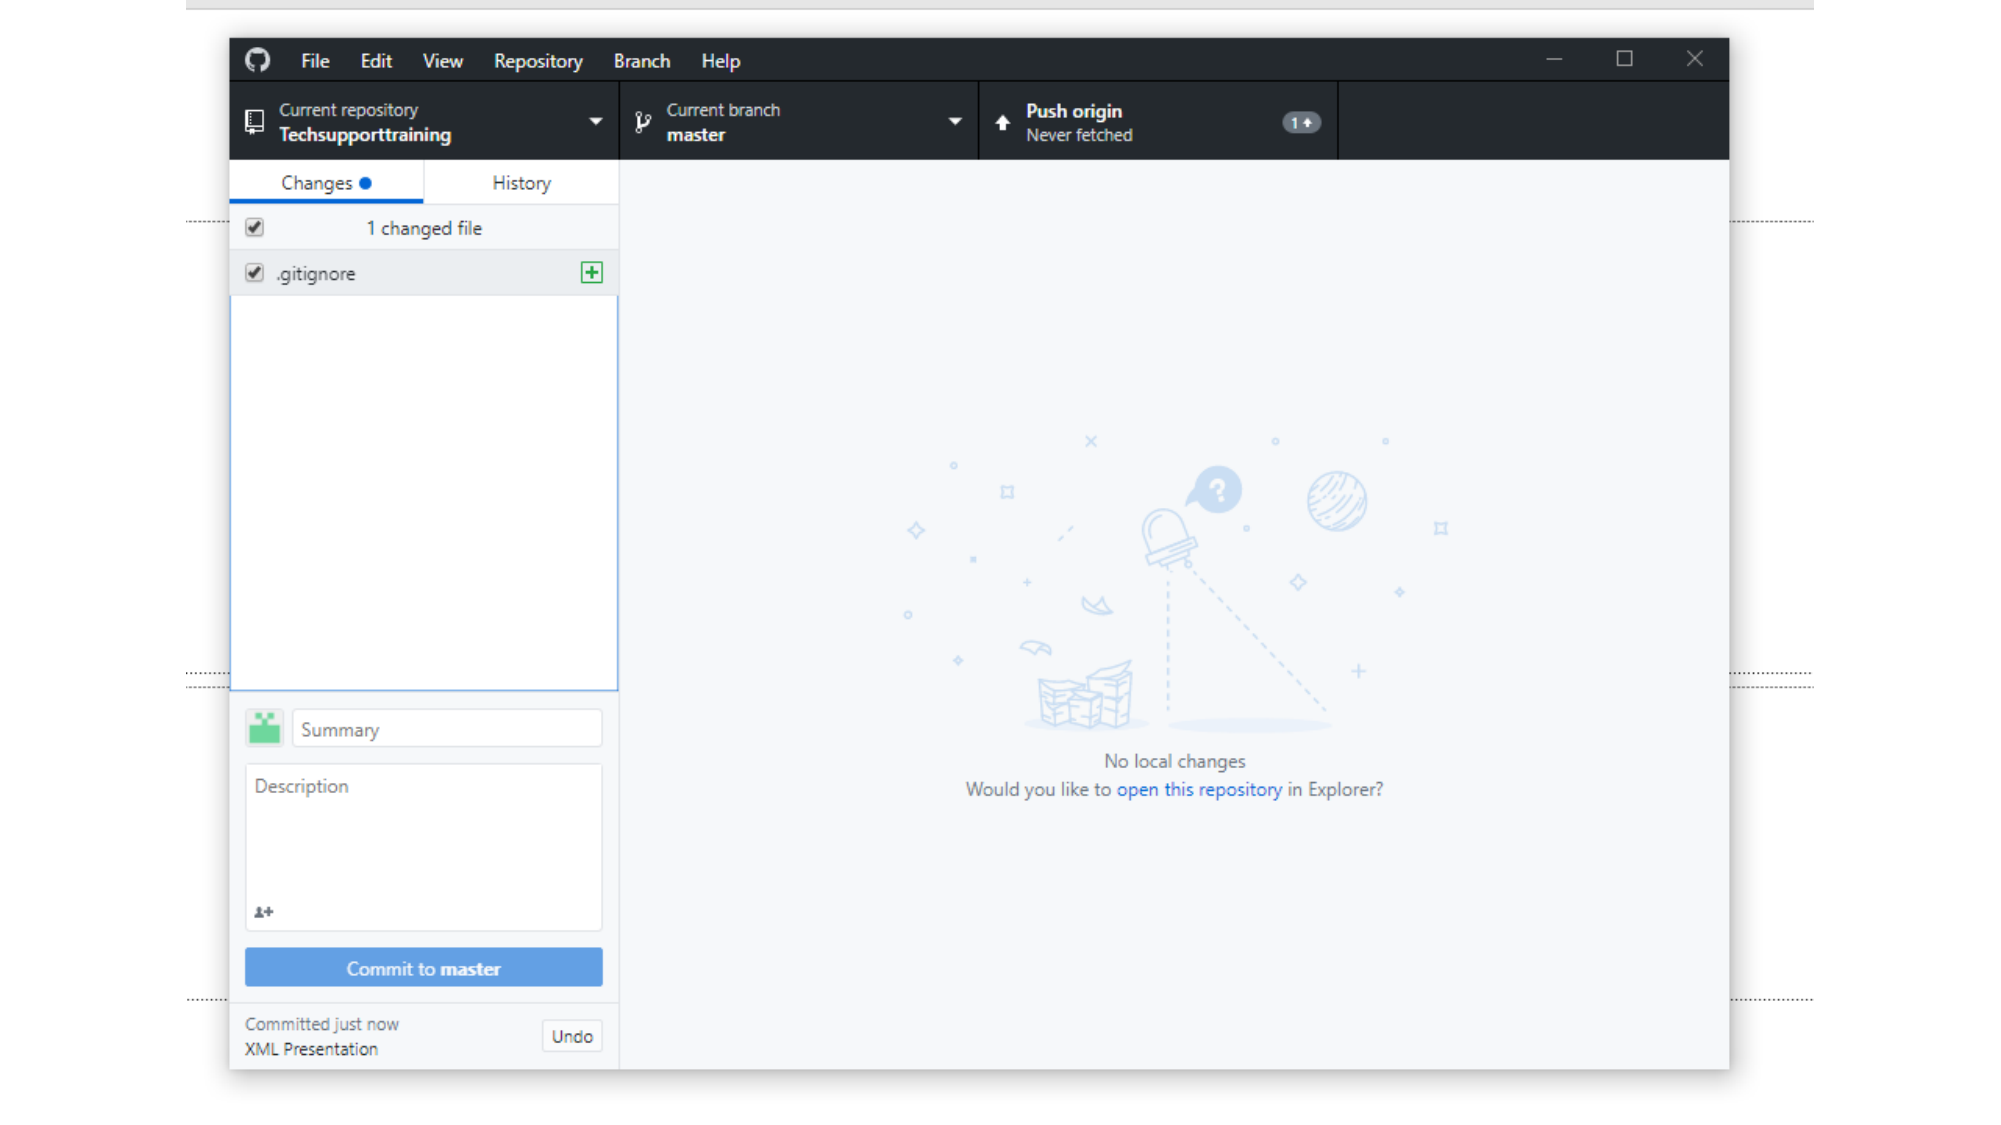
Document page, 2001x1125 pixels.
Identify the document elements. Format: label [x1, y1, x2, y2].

picture [185, 0, 1814, 1125]
